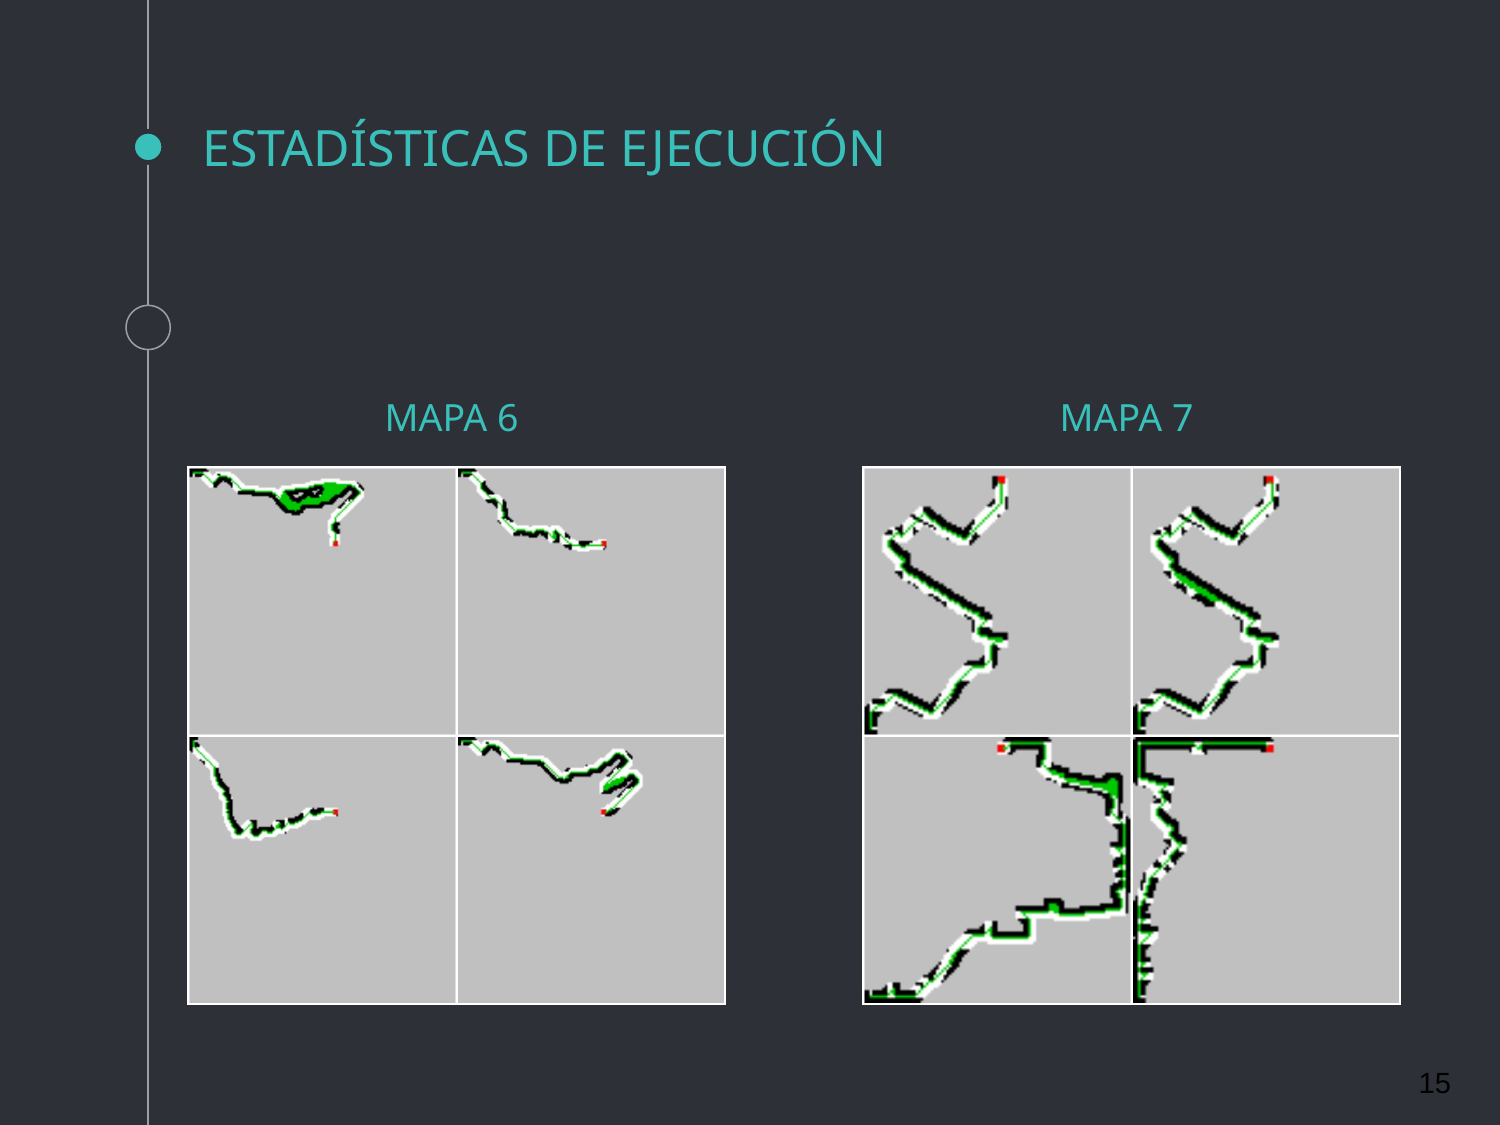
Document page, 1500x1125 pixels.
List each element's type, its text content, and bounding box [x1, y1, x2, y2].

title ESTADÍSTICAS DE EJECUCIÓN [187, 116, 1313, 192]
picture [187, 466, 726, 1005]
picture [862, 466, 1401, 1005]
text_box MAPA 7 [1044, 379, 1218, 442]
slide_number ‹#› [1403, 1038, 1494, 1125]
text_box MAPA 6 [369, 379, 543, 442]
